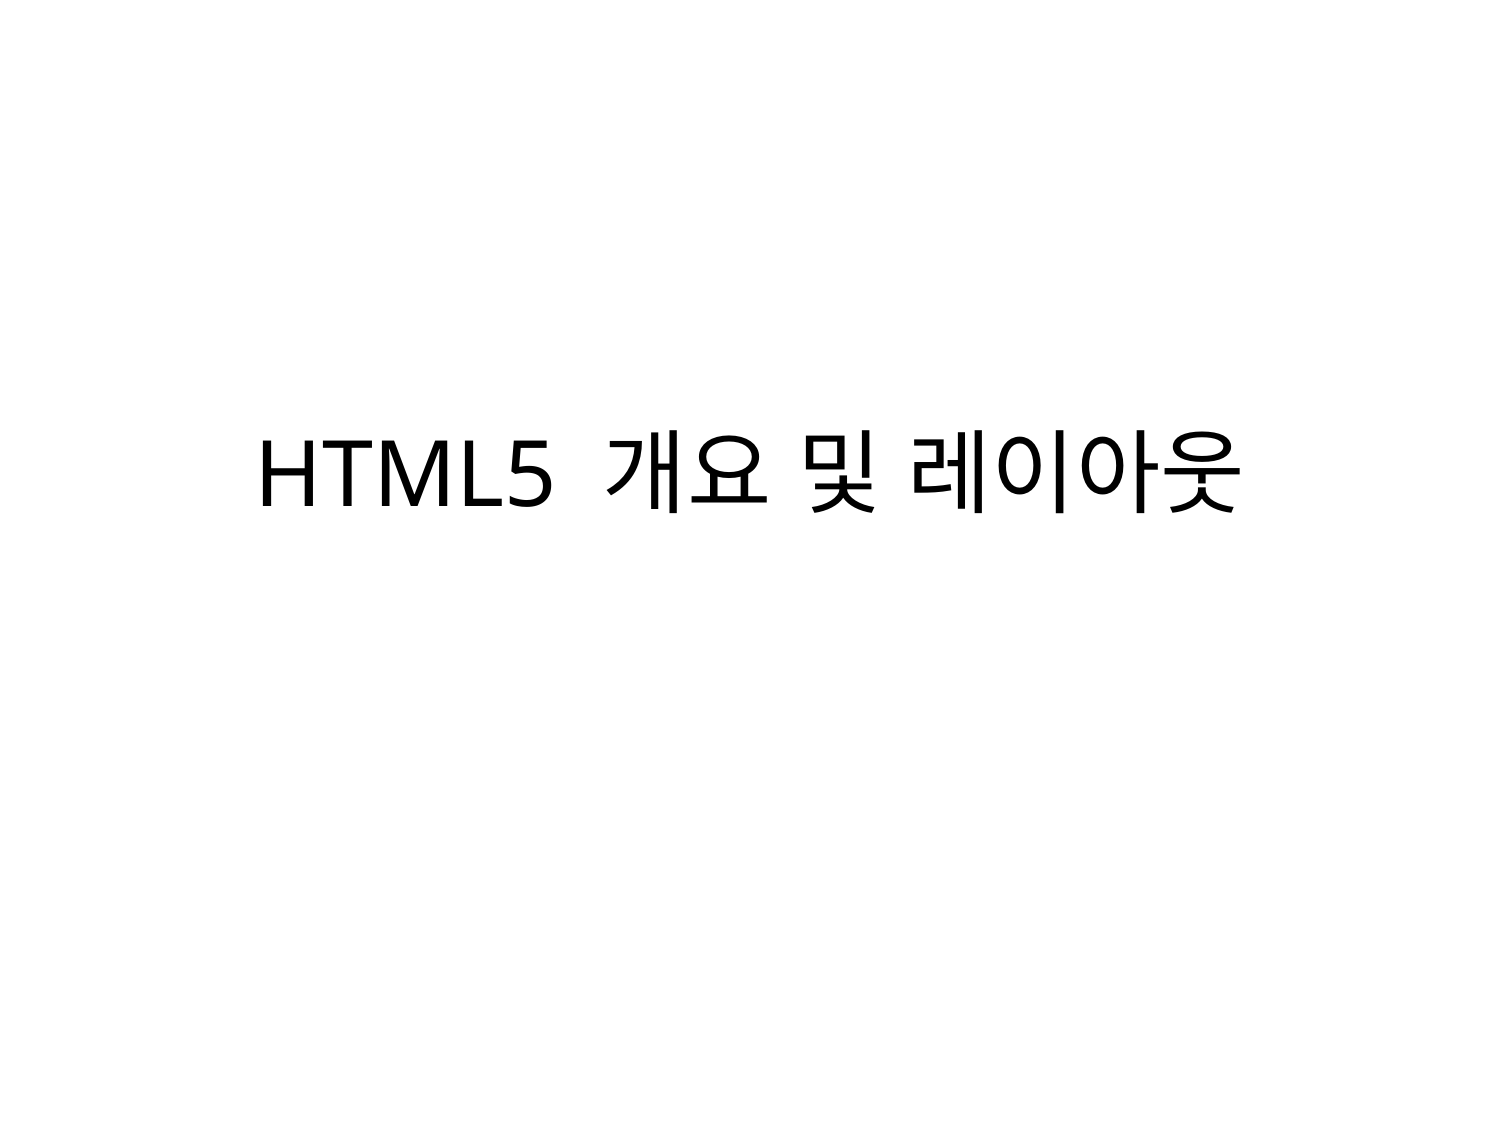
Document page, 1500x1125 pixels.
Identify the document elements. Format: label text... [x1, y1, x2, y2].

title HTML5 개요 및 레이아웃 [112, 349, 1388, 591]
